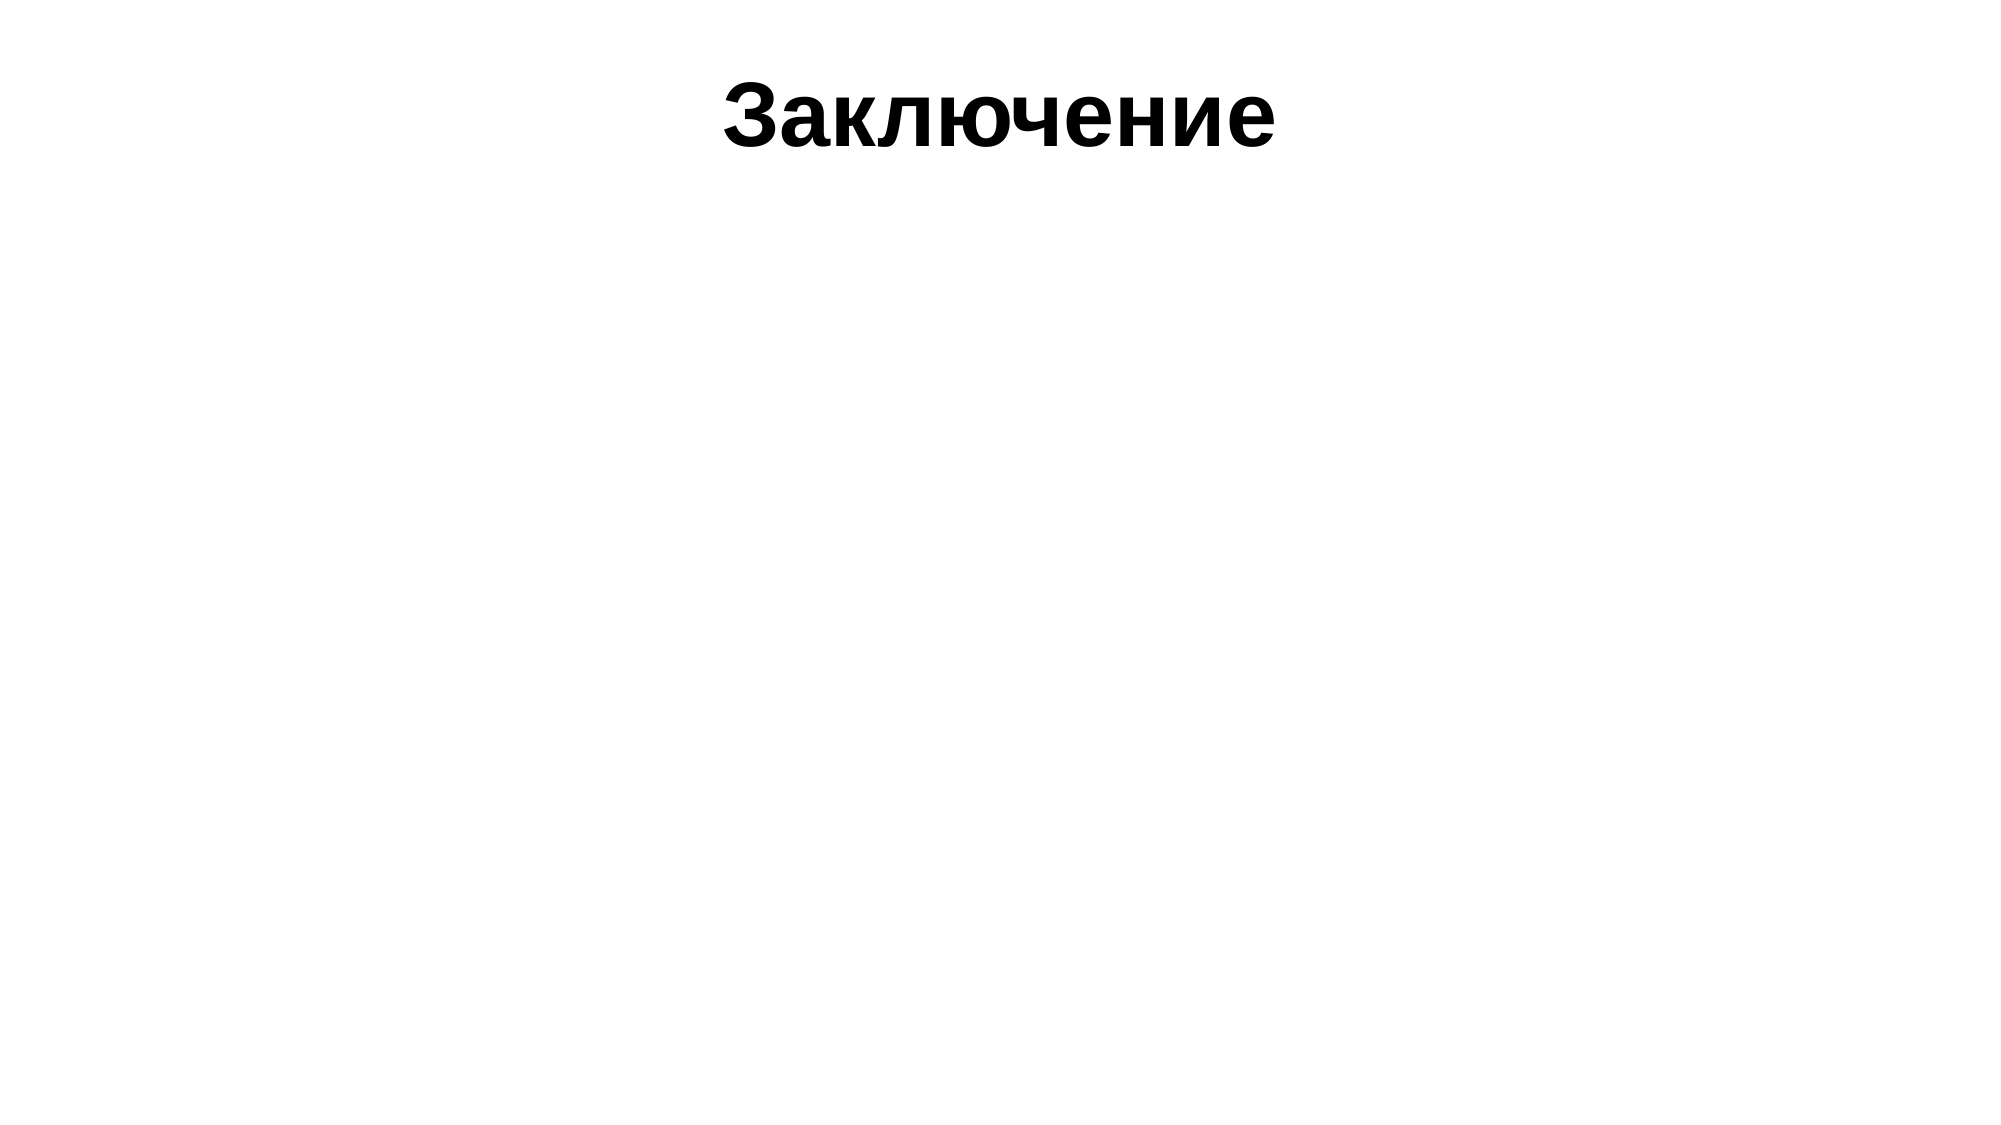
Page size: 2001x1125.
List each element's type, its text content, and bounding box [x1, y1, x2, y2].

title Заключение [0, 57, 2000, 176]
